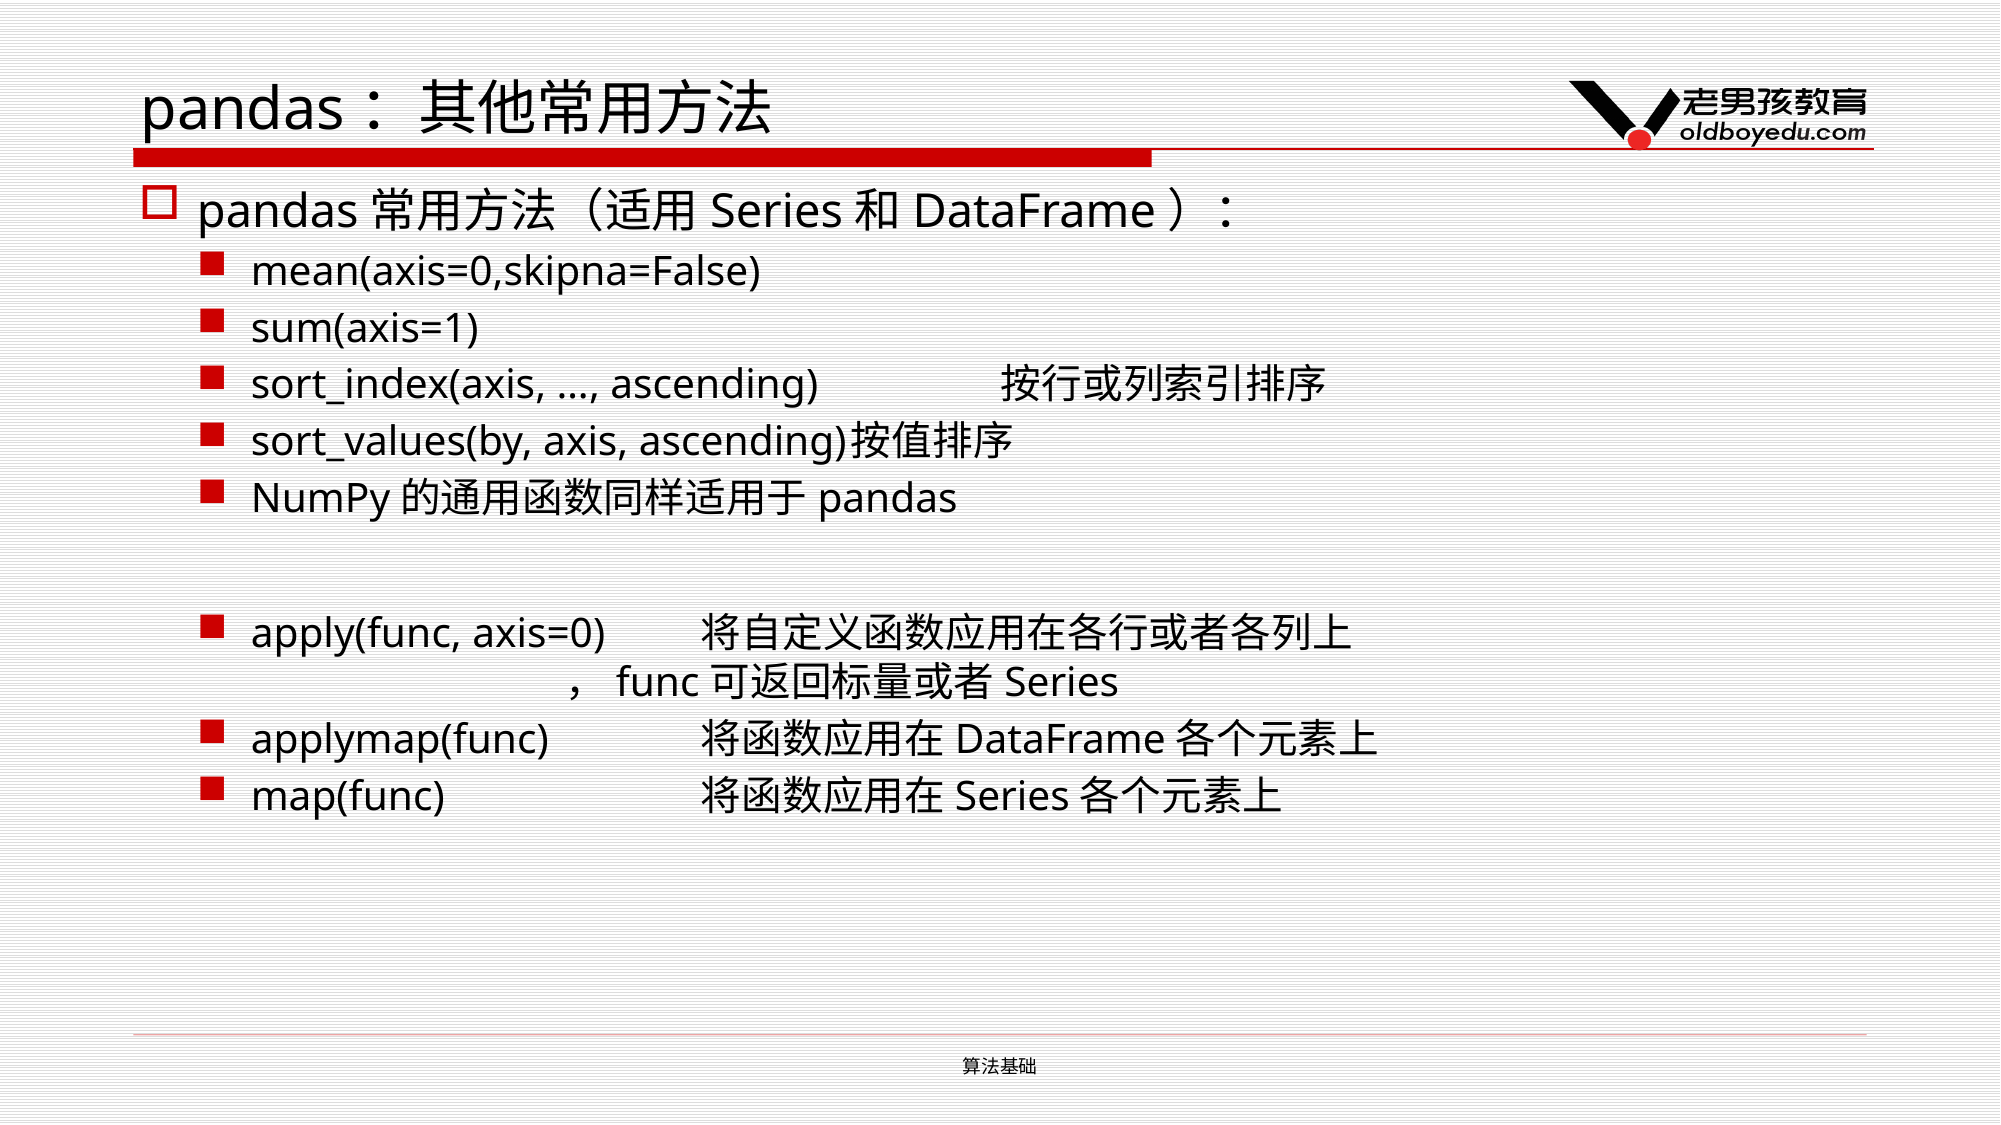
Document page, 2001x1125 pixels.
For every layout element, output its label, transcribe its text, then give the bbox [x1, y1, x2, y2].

footer 算法基础 [683, 1046, 1317, 1103]
slide_number [1433, 1058, 1867, 1103]
title pandas：其他常用方法 [125, 50, 1876, 149]
list pandas常用方法（适用Series和DataFrame）： mean(axis=0,skipna=False) sum(axis=1) sort_index(axis, …, ascending) 按行或列索引排序 sort_values(by, axis, ascending) 按值排序 NumPy的通用函数同样适用于pandas apply(func, axis=0) 将自定义函数应用在各行或者各列上 ，func可返回标量或者Series applymap(func) 将函数应用在DataFrame各个元素上 map(func) 将函数应用在Series各个元素上 [123, 172, 1874, 988]
slide_number [133, 1046, 567, 1103]
